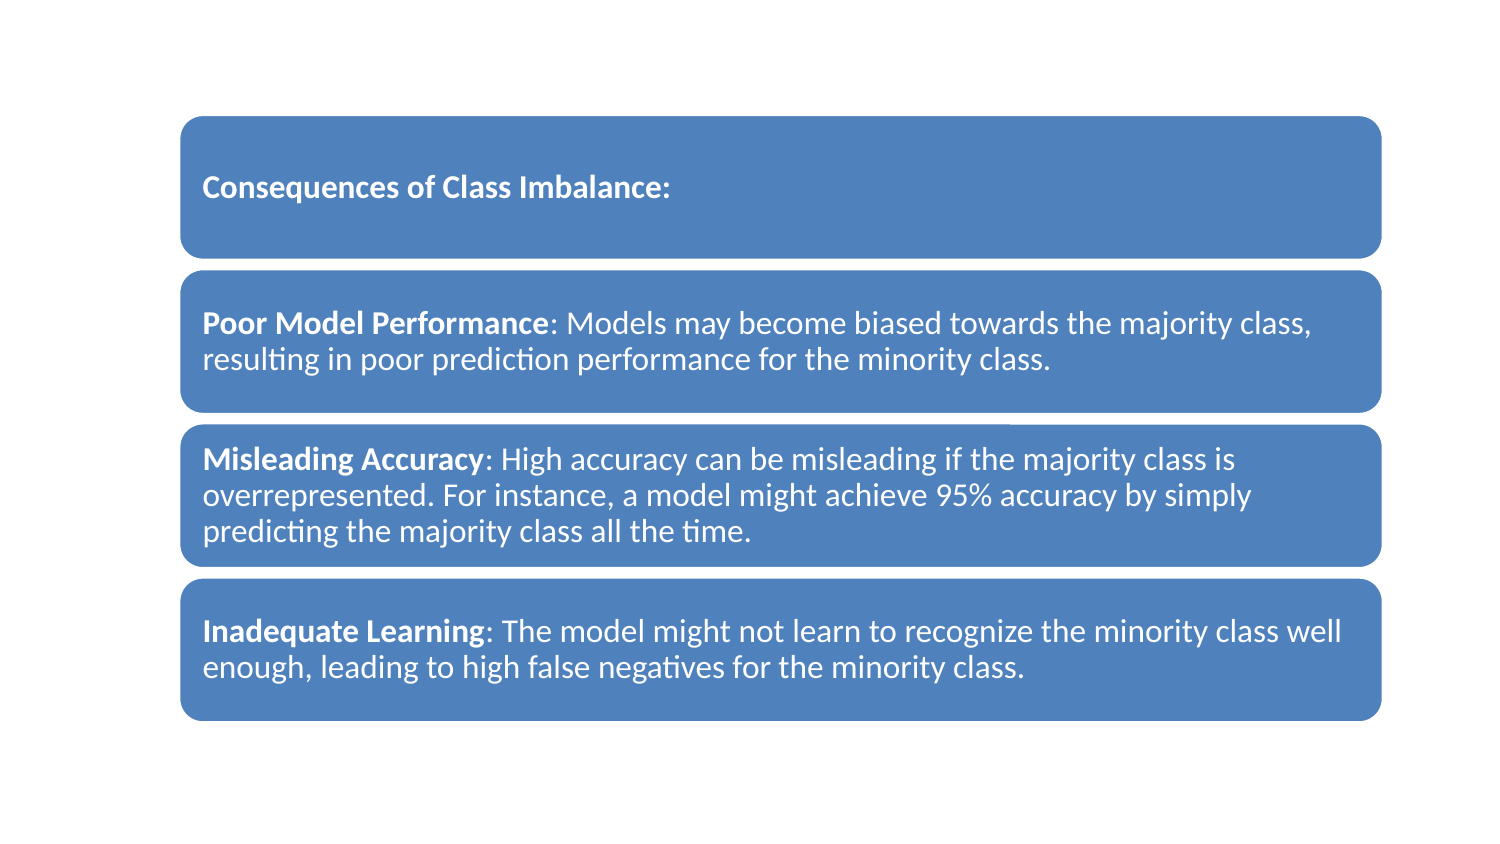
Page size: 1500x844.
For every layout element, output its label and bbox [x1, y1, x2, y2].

text_box [178, 95, 1384, 742]
